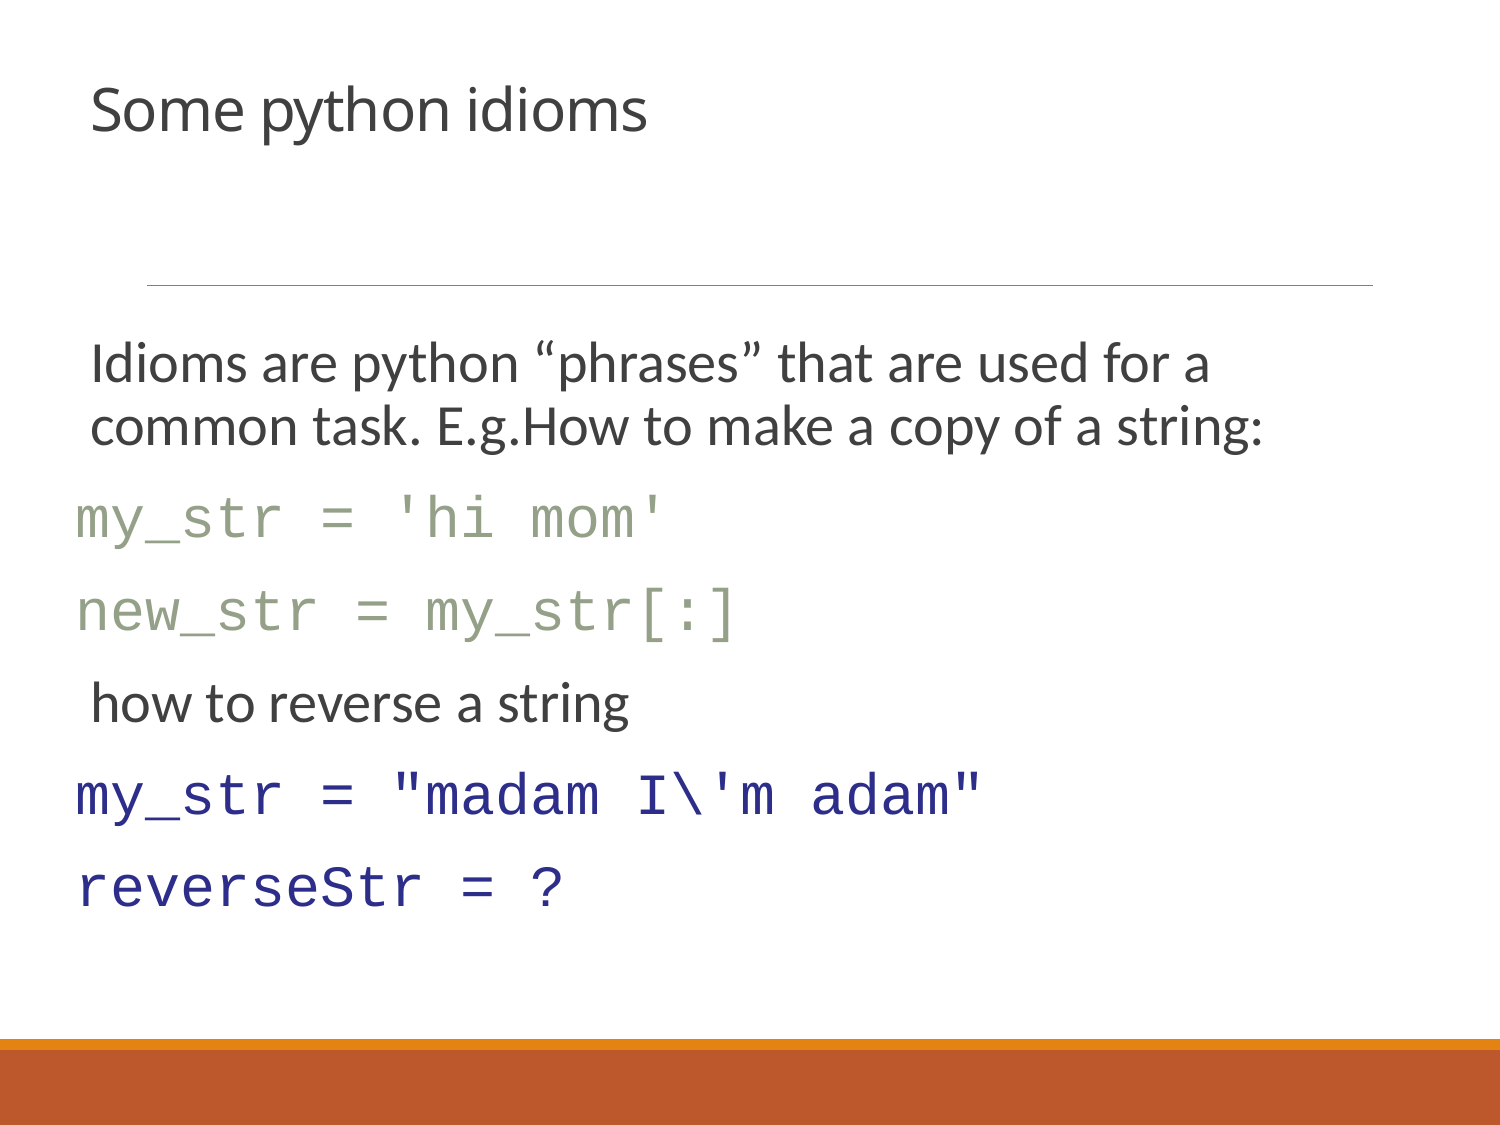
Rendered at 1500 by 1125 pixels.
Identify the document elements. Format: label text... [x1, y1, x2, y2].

title Some python idioms [75, 75, 1425, 152]
list Idioms are python “phrases” that are used for a common task. E.g.How to make a copy of a string: my_str = 'hi mom' new_str = my_str[:] how to reverse a string my_str = "madam I\'m adam" reverseStr = ? [75, 324, 1425, 1088]
